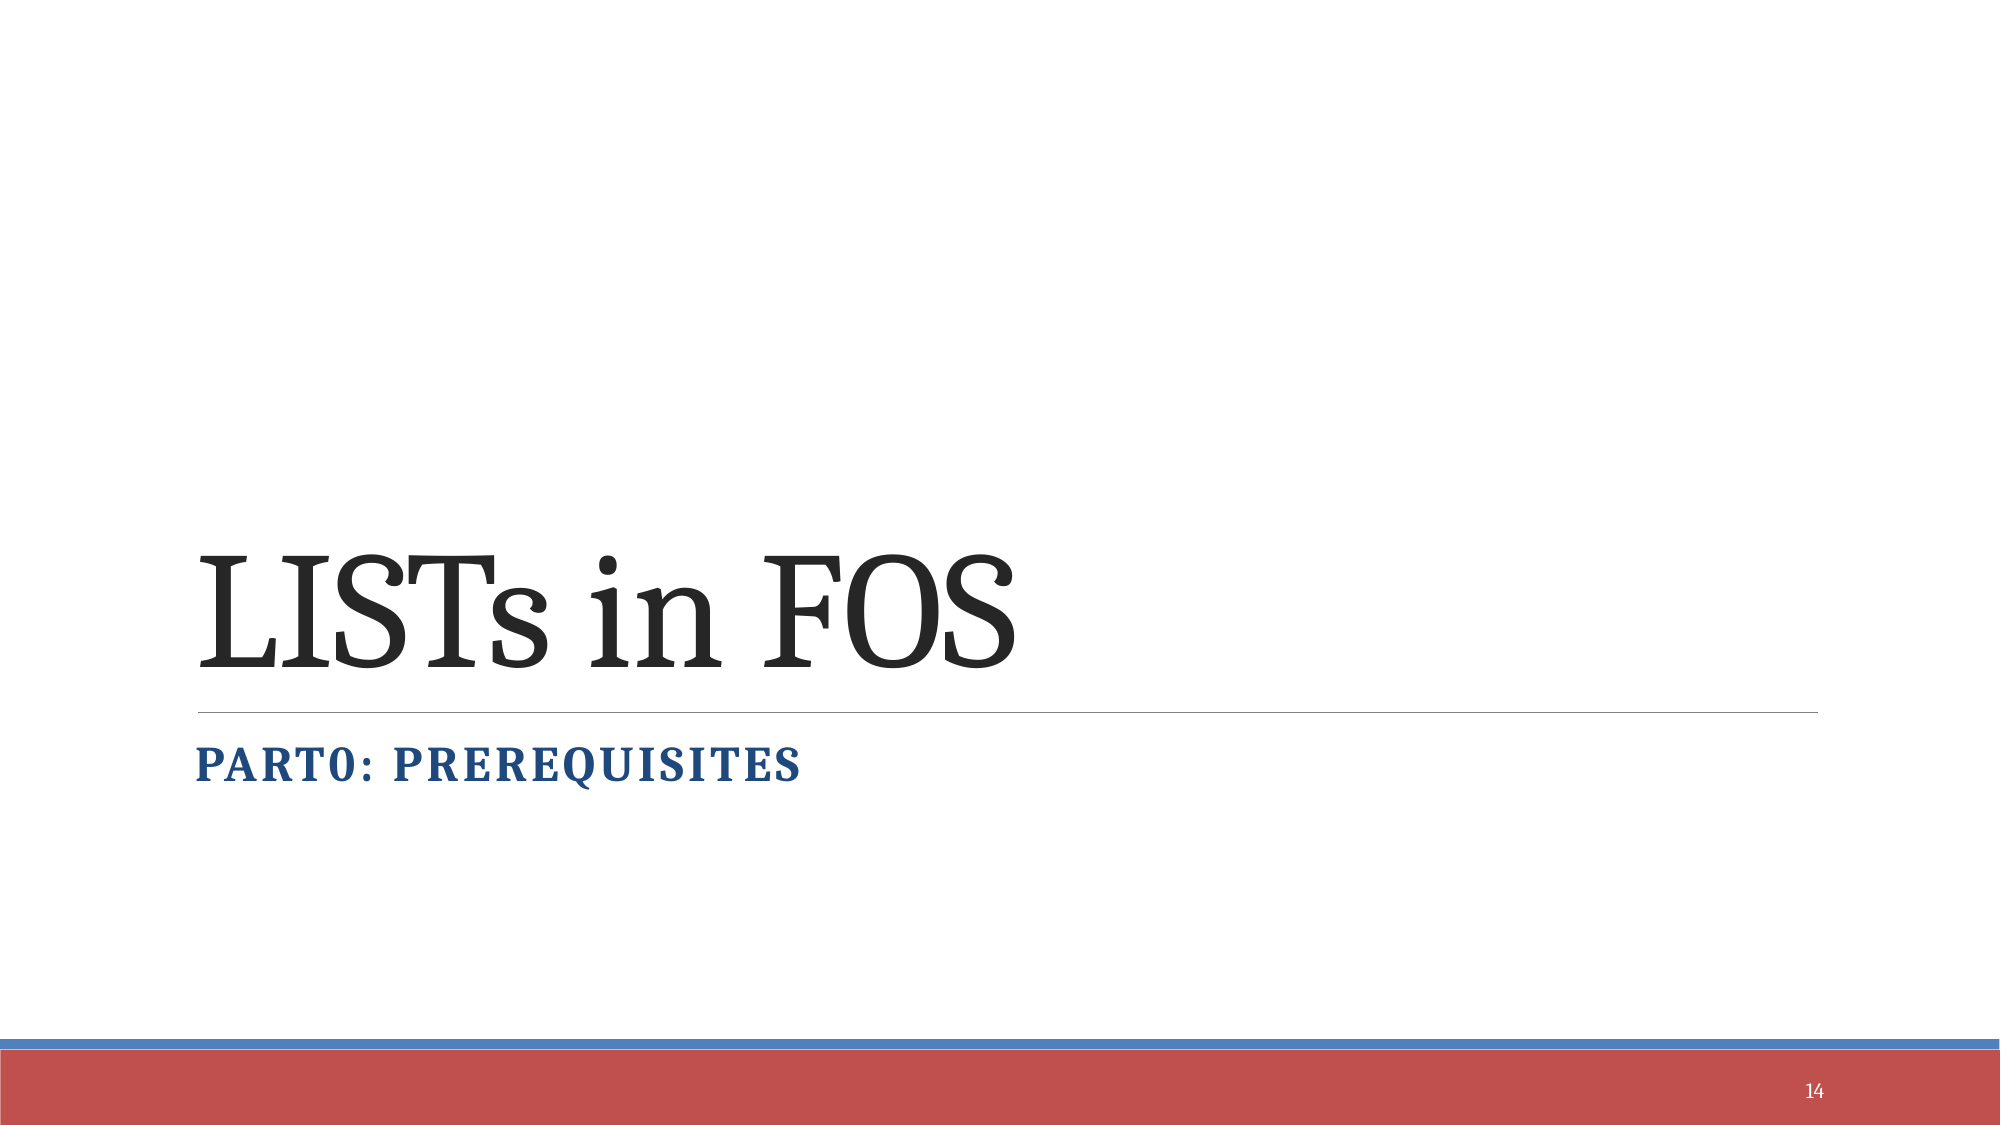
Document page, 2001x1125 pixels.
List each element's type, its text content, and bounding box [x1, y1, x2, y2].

list PART0: PREREQUISITES [180, 730, 1830, 918]
title LISTs in FOS [180, 124, 1830, 710]
slide_number 14 [1624, 1059, 1840, 1120]
